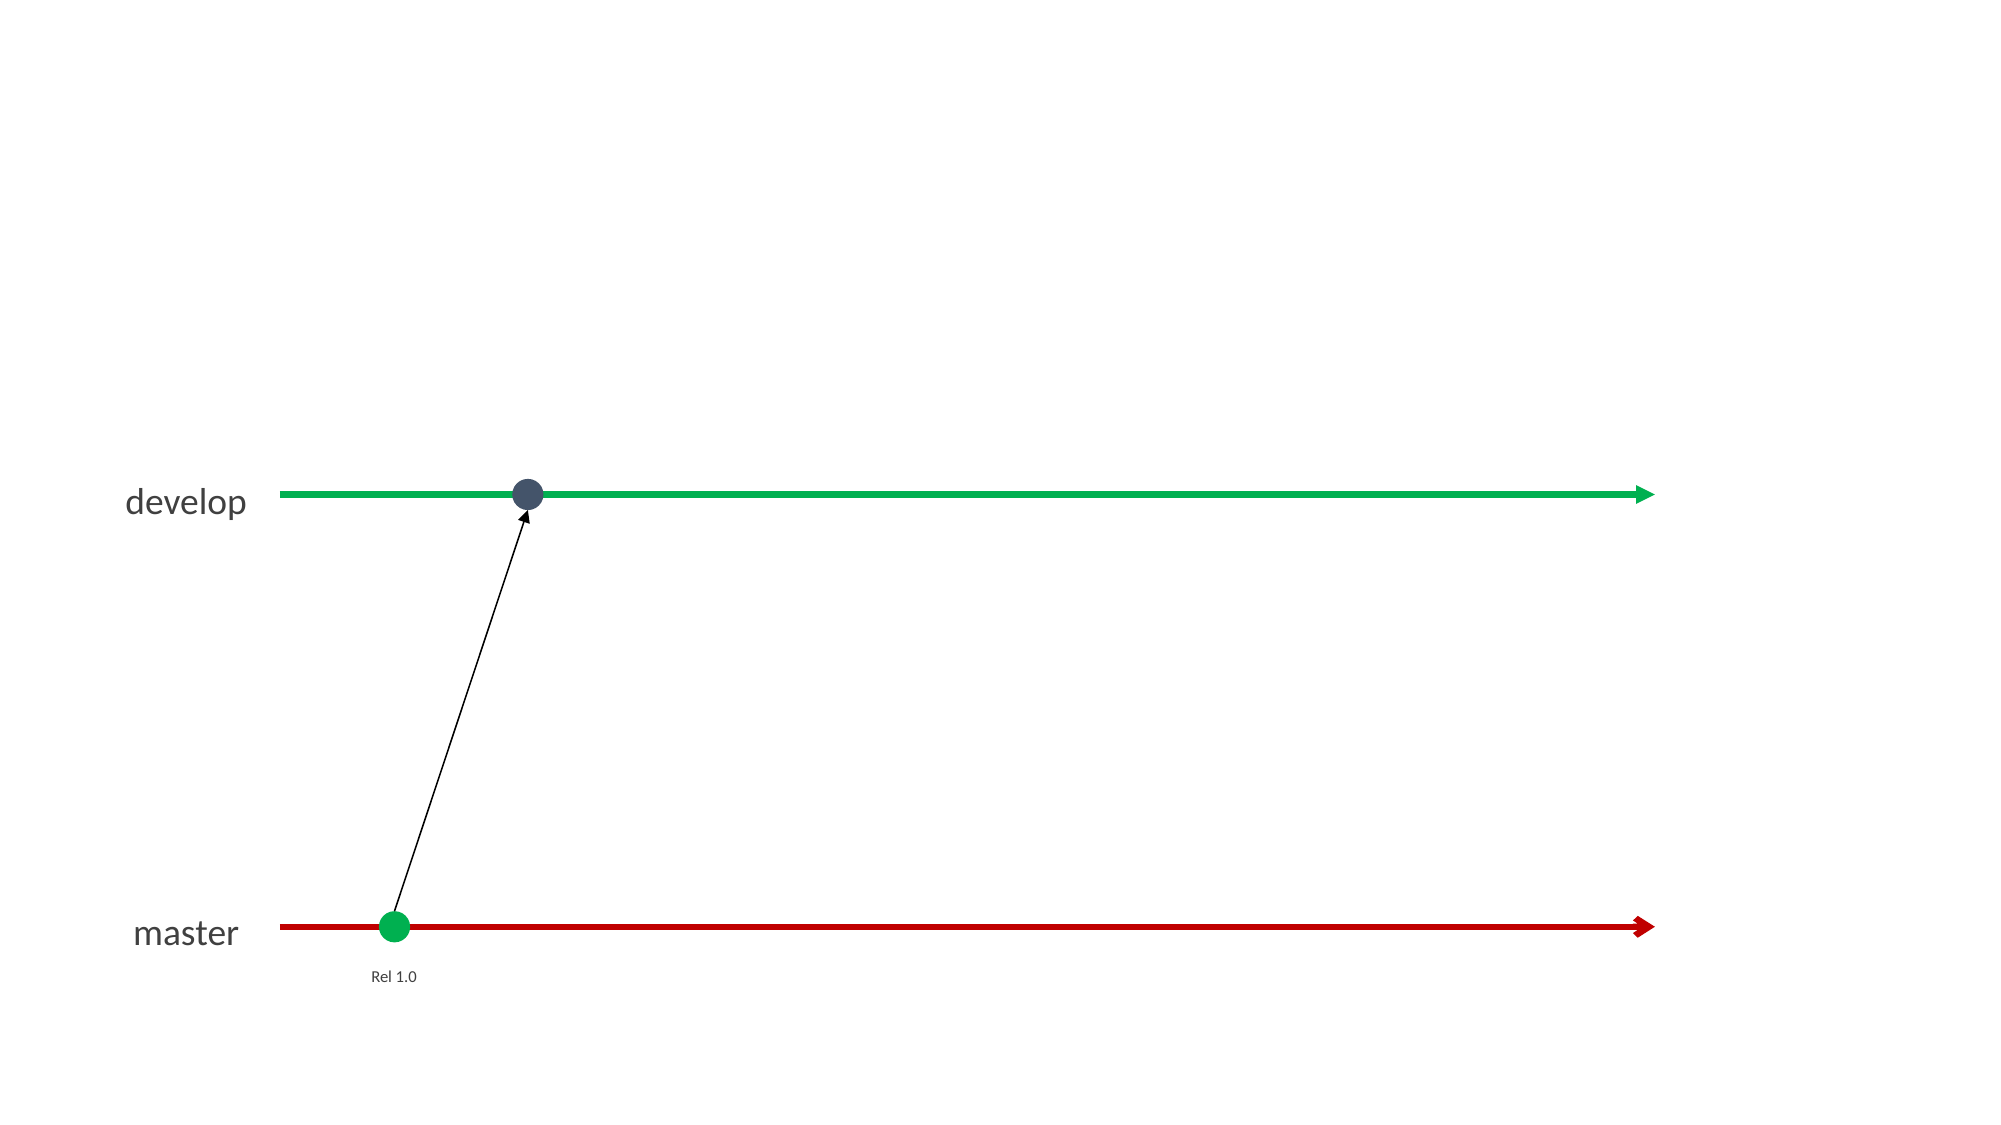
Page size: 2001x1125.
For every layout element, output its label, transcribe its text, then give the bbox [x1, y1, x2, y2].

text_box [394, 510, 528, 912]
text_box develop [104, 469, 268, 530]
text_box master [104, 900, 268, 961]
text_box [511, 478, 544, 494]
text_box [378, 927, 411, 943]
text_box [378, 910, 411, 926]
text_box [511, 495, 544, 511]
text_box Rel 1.0 [352, 957, 436, 993]
